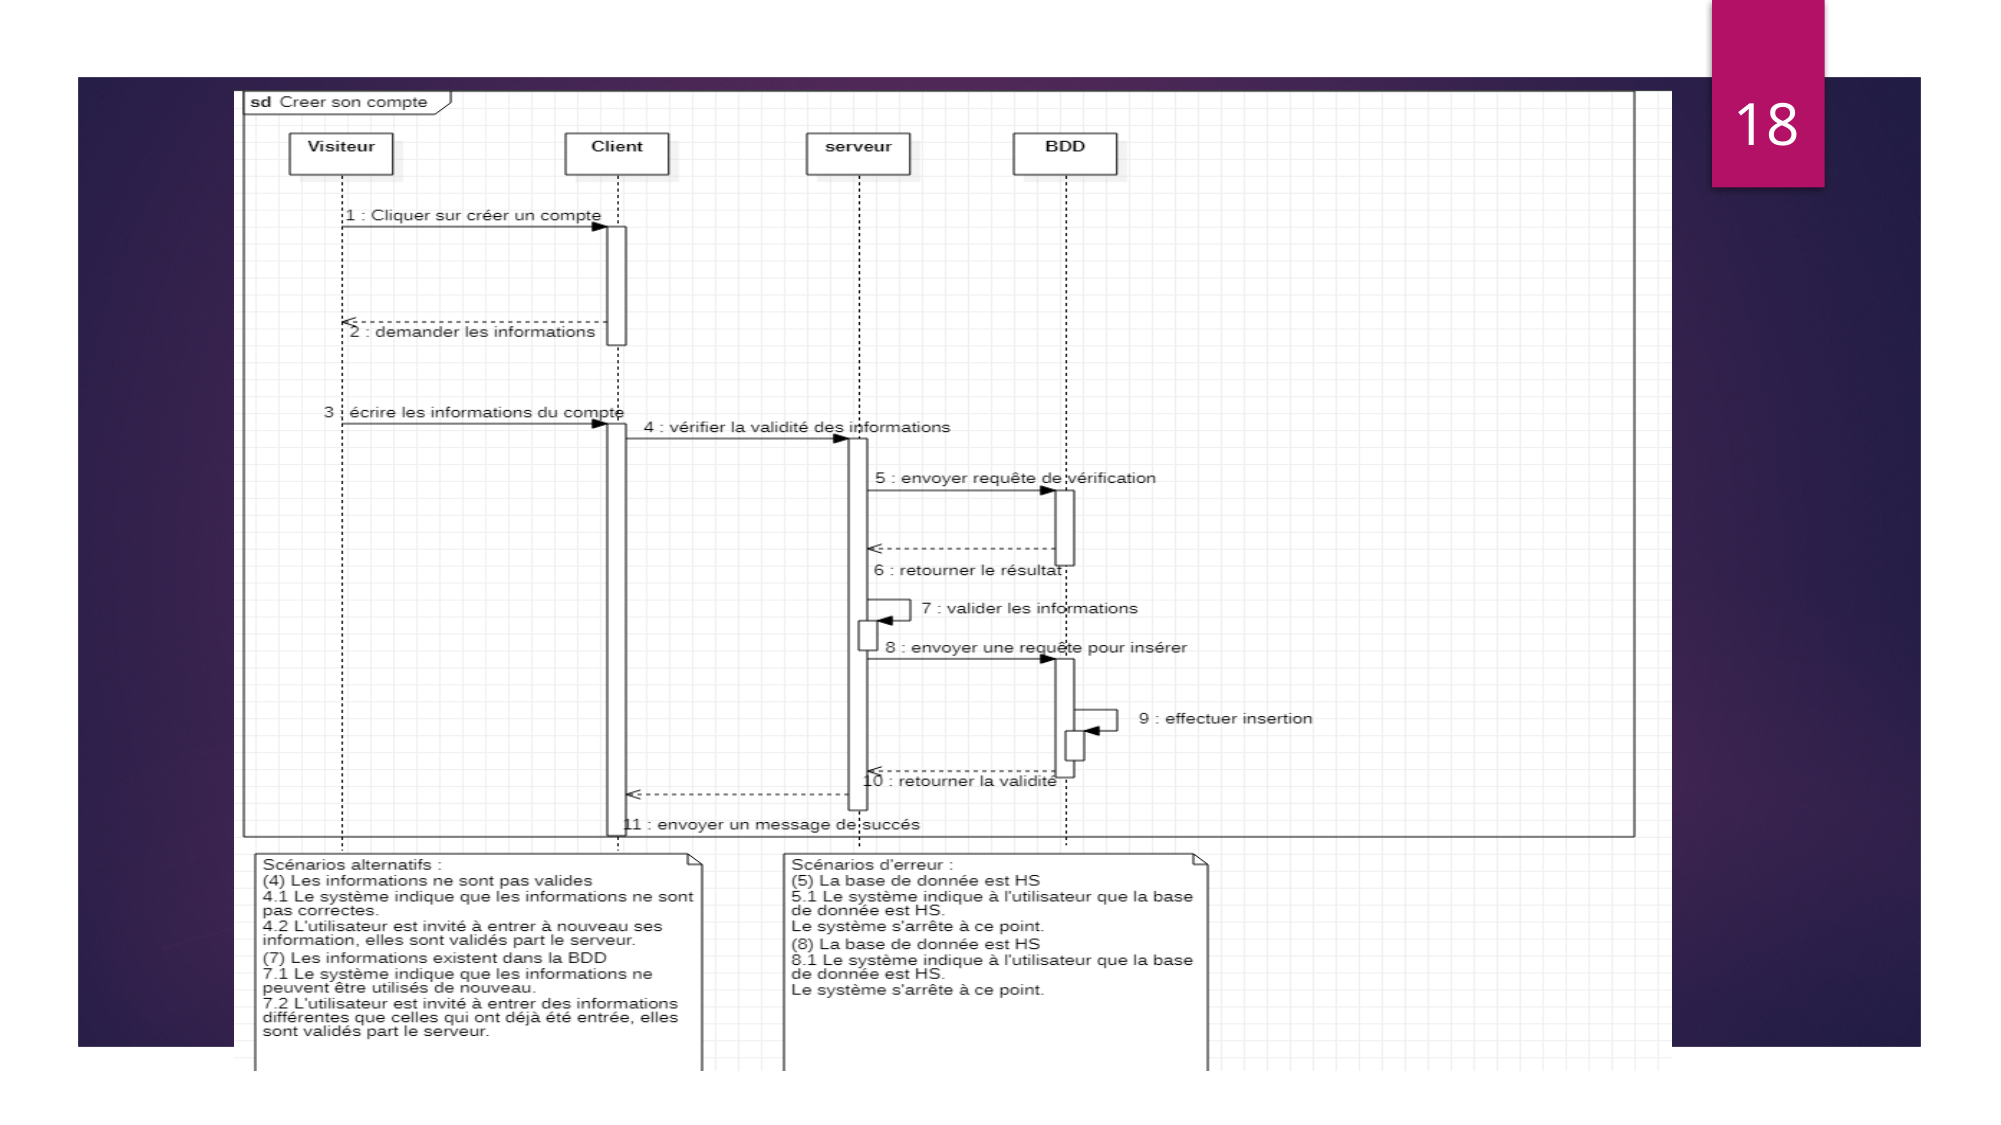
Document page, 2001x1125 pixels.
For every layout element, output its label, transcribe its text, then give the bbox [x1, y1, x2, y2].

slide_number 18 [1698, 48, 1836, 175]
picture [233, 90, 1672, 1072]
